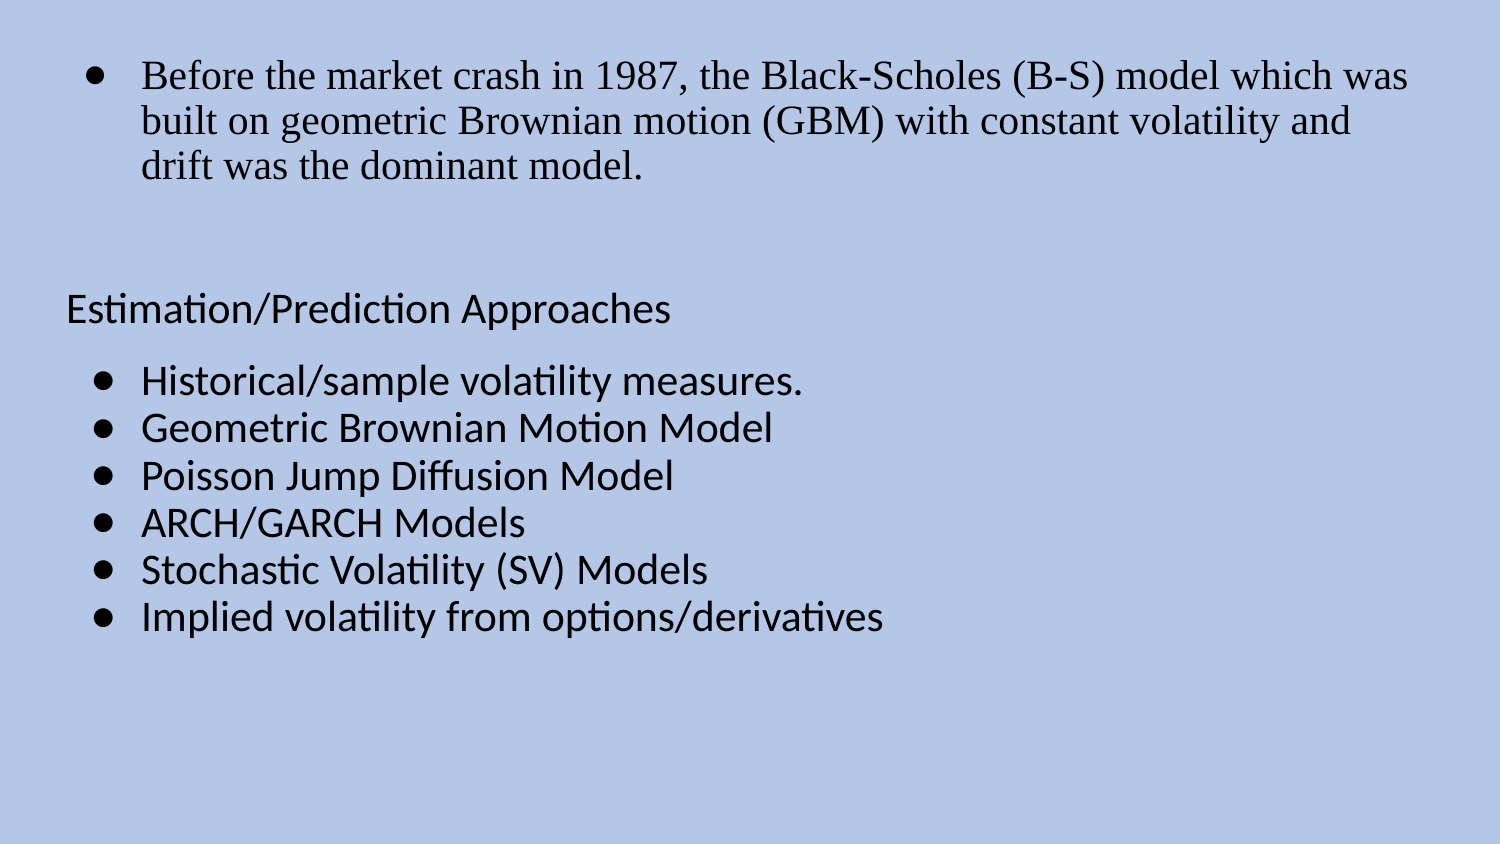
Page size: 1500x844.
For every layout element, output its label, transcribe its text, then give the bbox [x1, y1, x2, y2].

list Before the market crash in 1987, the Black-Scholes (B-S) model which was built on geometric Brownian motion (GBM) with constant volatility and drift was the dominant model. Estimation/Prediction Approaches Historical/sample volatility measures. Geometric Brownian Motion Model Poisson Jump Diffusion Model ARCH/GARCH Models Stochastic Volatility (SV) Models Implied volatility from options/derivatives [51, 38, 1449, 798]
